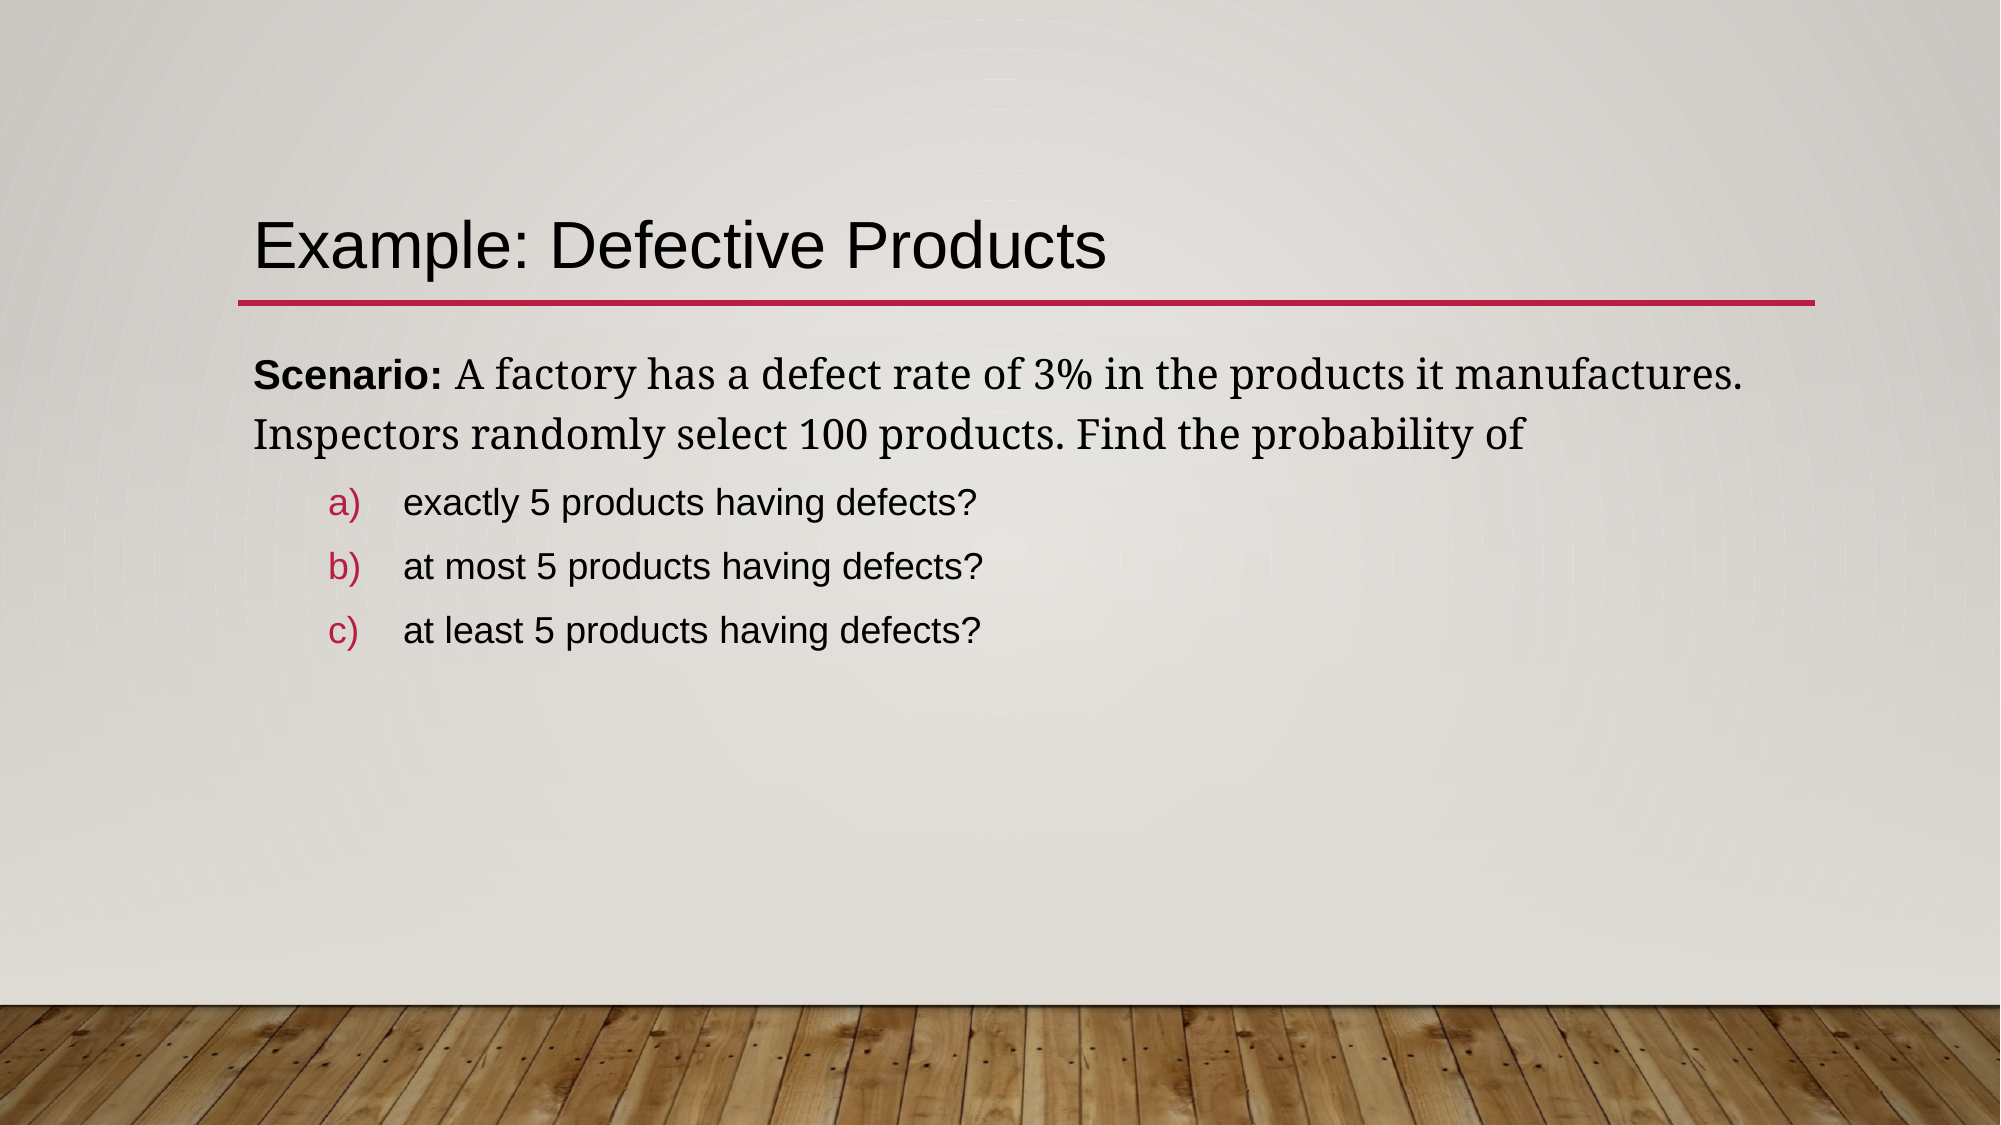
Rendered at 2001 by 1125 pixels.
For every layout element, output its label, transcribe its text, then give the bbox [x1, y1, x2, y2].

list Scenario: A factory has a defect rate of 3% in the products it manufactures. Inspectors randomly select 100 products. Find the probability of exactly 5 products having defects? at most 5 products having defects? at least 5 products having defects? [238, 330, 1814, 897]
title Example: Defective Products [238, 131, 1814, 305]
picture [0, 1005, 2000, 1125]
